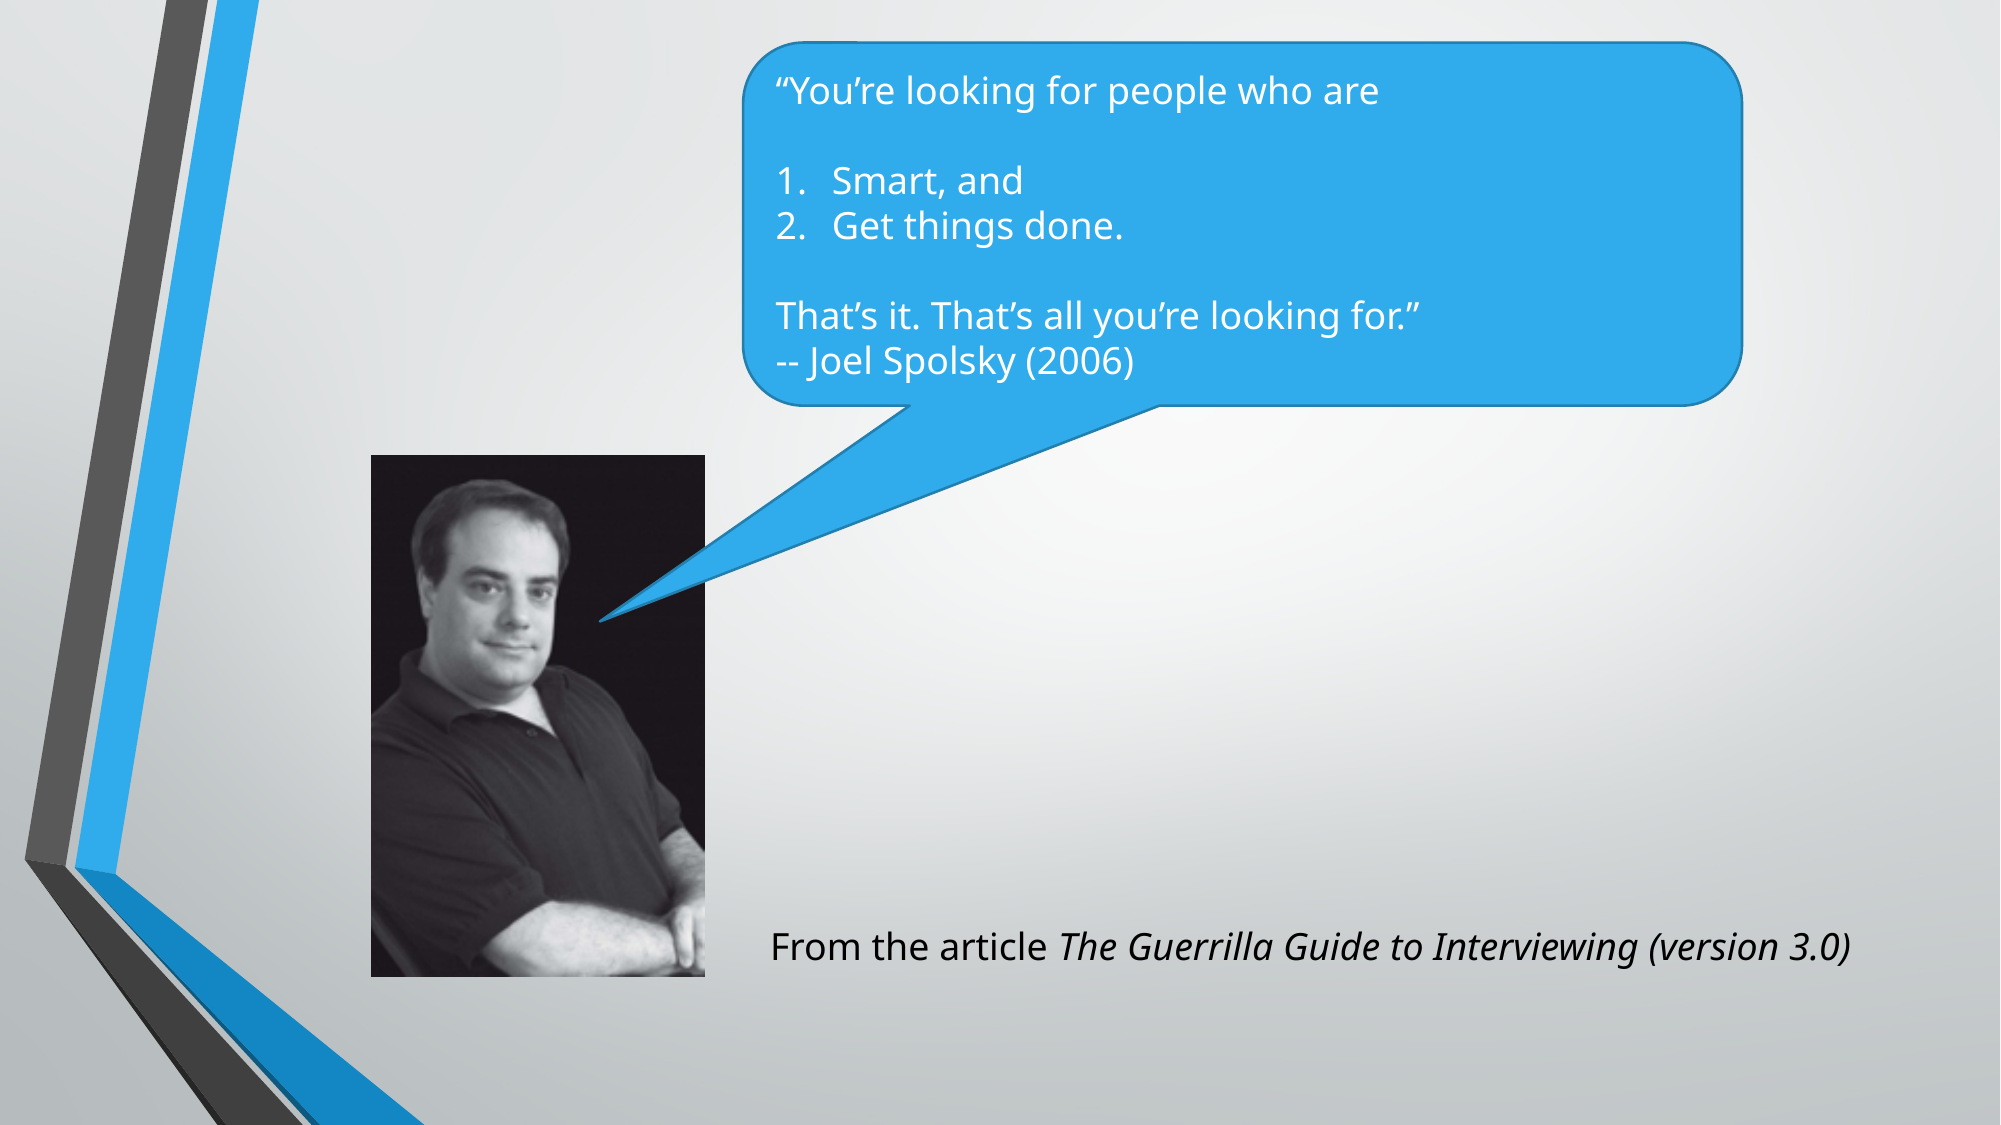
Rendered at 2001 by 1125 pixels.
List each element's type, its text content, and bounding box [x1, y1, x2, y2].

text_box From the article The Guerrilla Guide to Interviewing (version 3.0) [755, 915, 1867, 976]
text_box “You’re looking for people who are Smart, and Get things done. That’s it. That’s all you’re looking for.” -- Joel Spolsky (2006) [705, 41, 1744, 583]
picture [371, 455, 705, 977]
